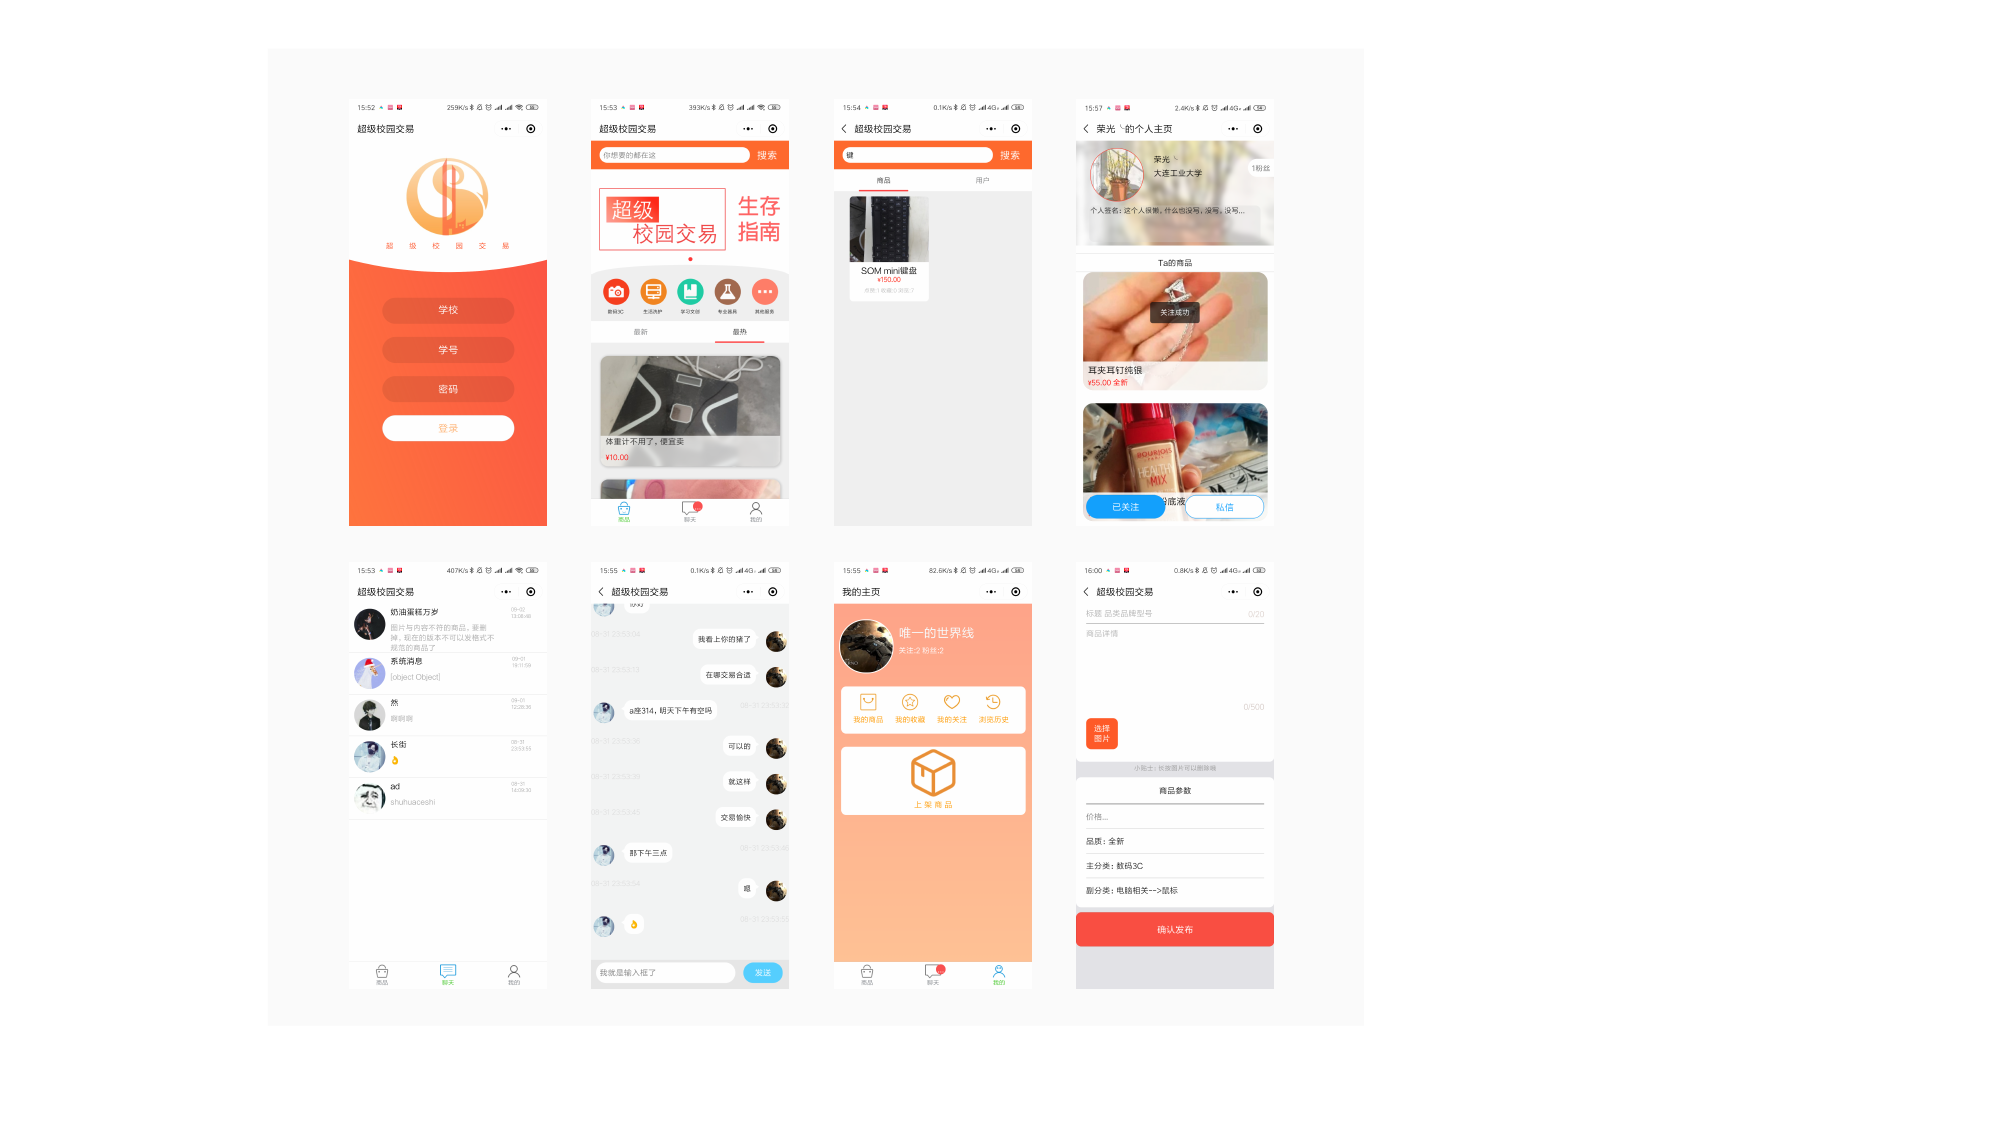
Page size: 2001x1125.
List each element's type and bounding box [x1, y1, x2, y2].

picture [349, 99, 547, 526]
picture [1076, 99, 1274, 526]
picture [834, 99, 1032, 526]
picture [1076, 562, 1274, 989]
text_box [267, 48, 1365, 1027]
picture [834, 562, 1032, 989]
picture [591, 562, 789, 989]
picture [591, 99, 789, 526]
picture [349, 562, 547, 989]
